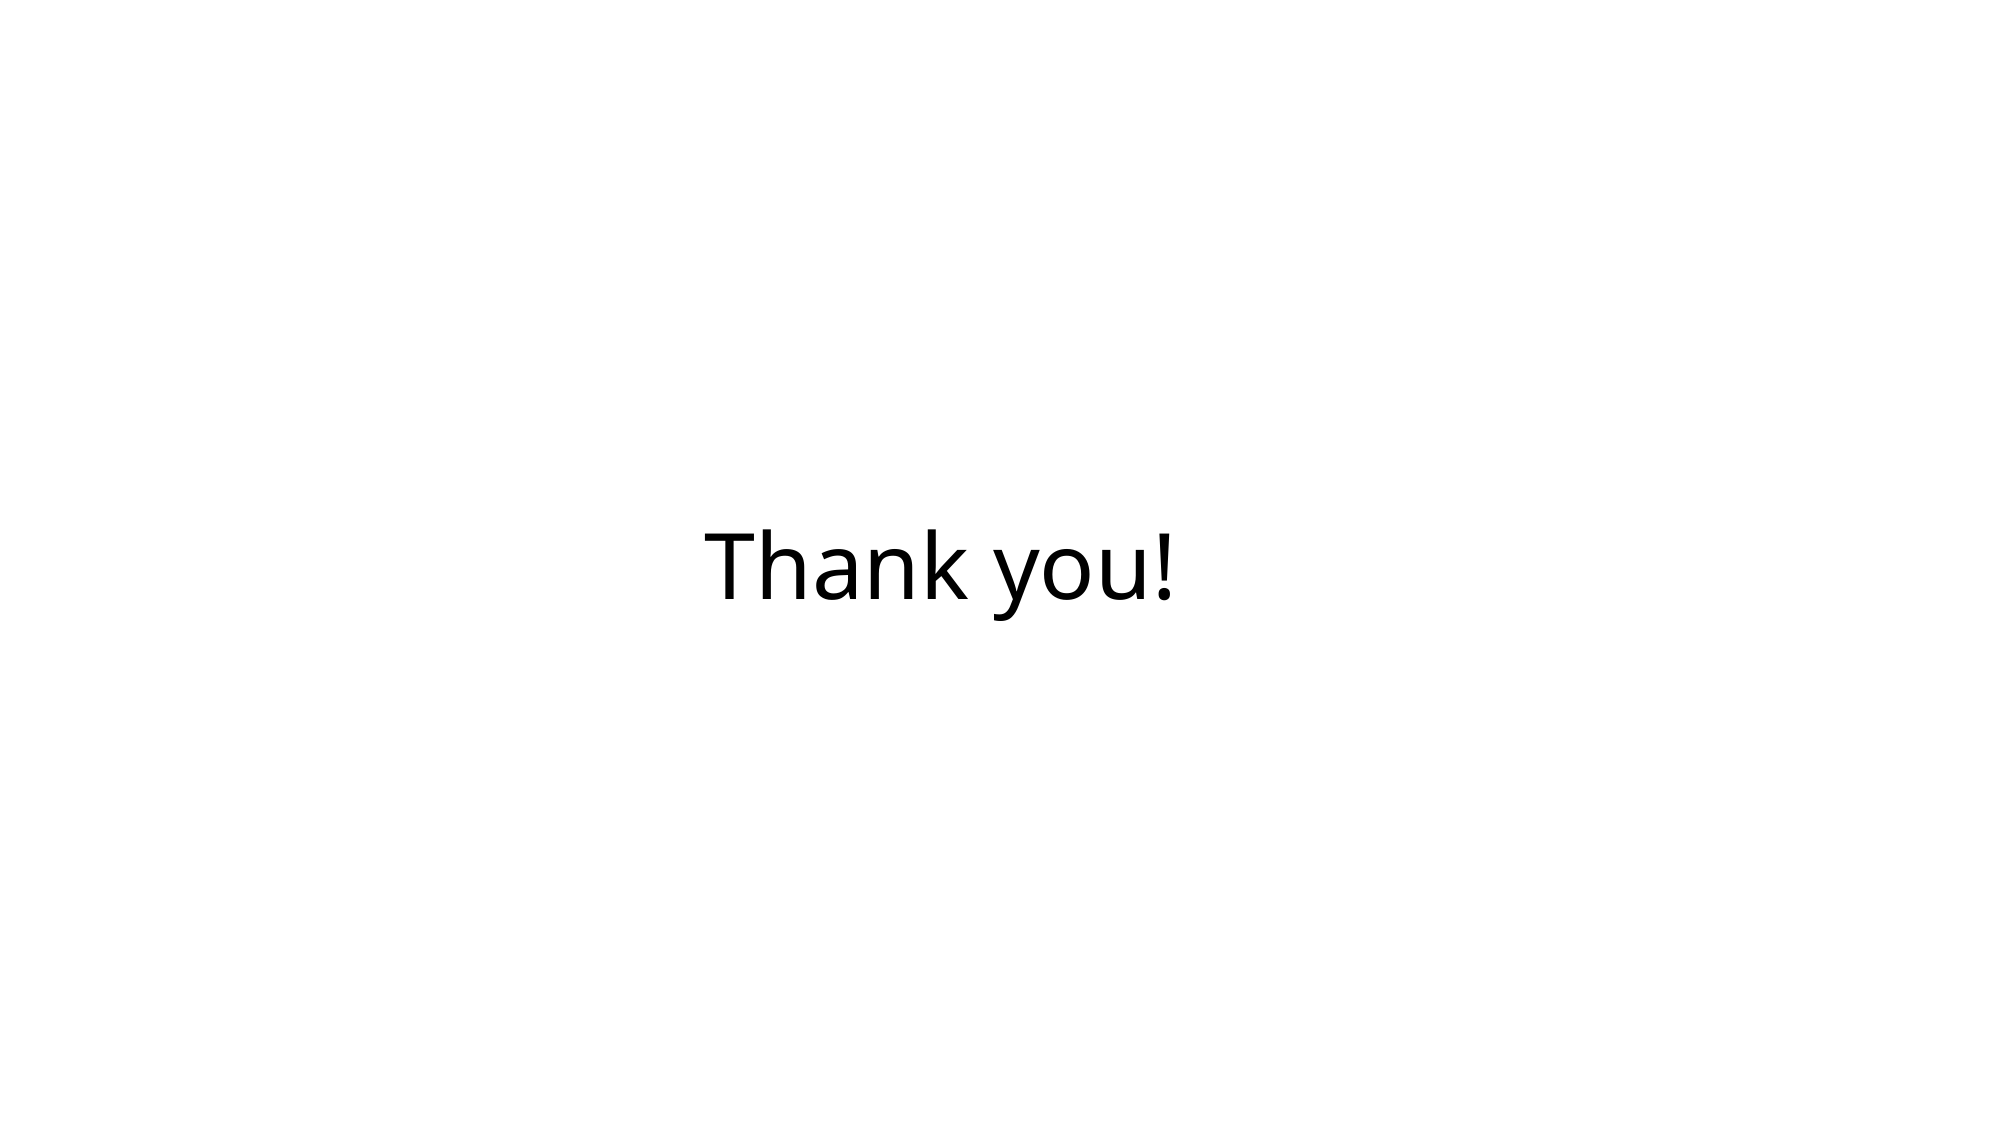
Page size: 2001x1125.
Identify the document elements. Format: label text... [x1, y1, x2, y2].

title Thank you! [689, 460, 1397, 679]
